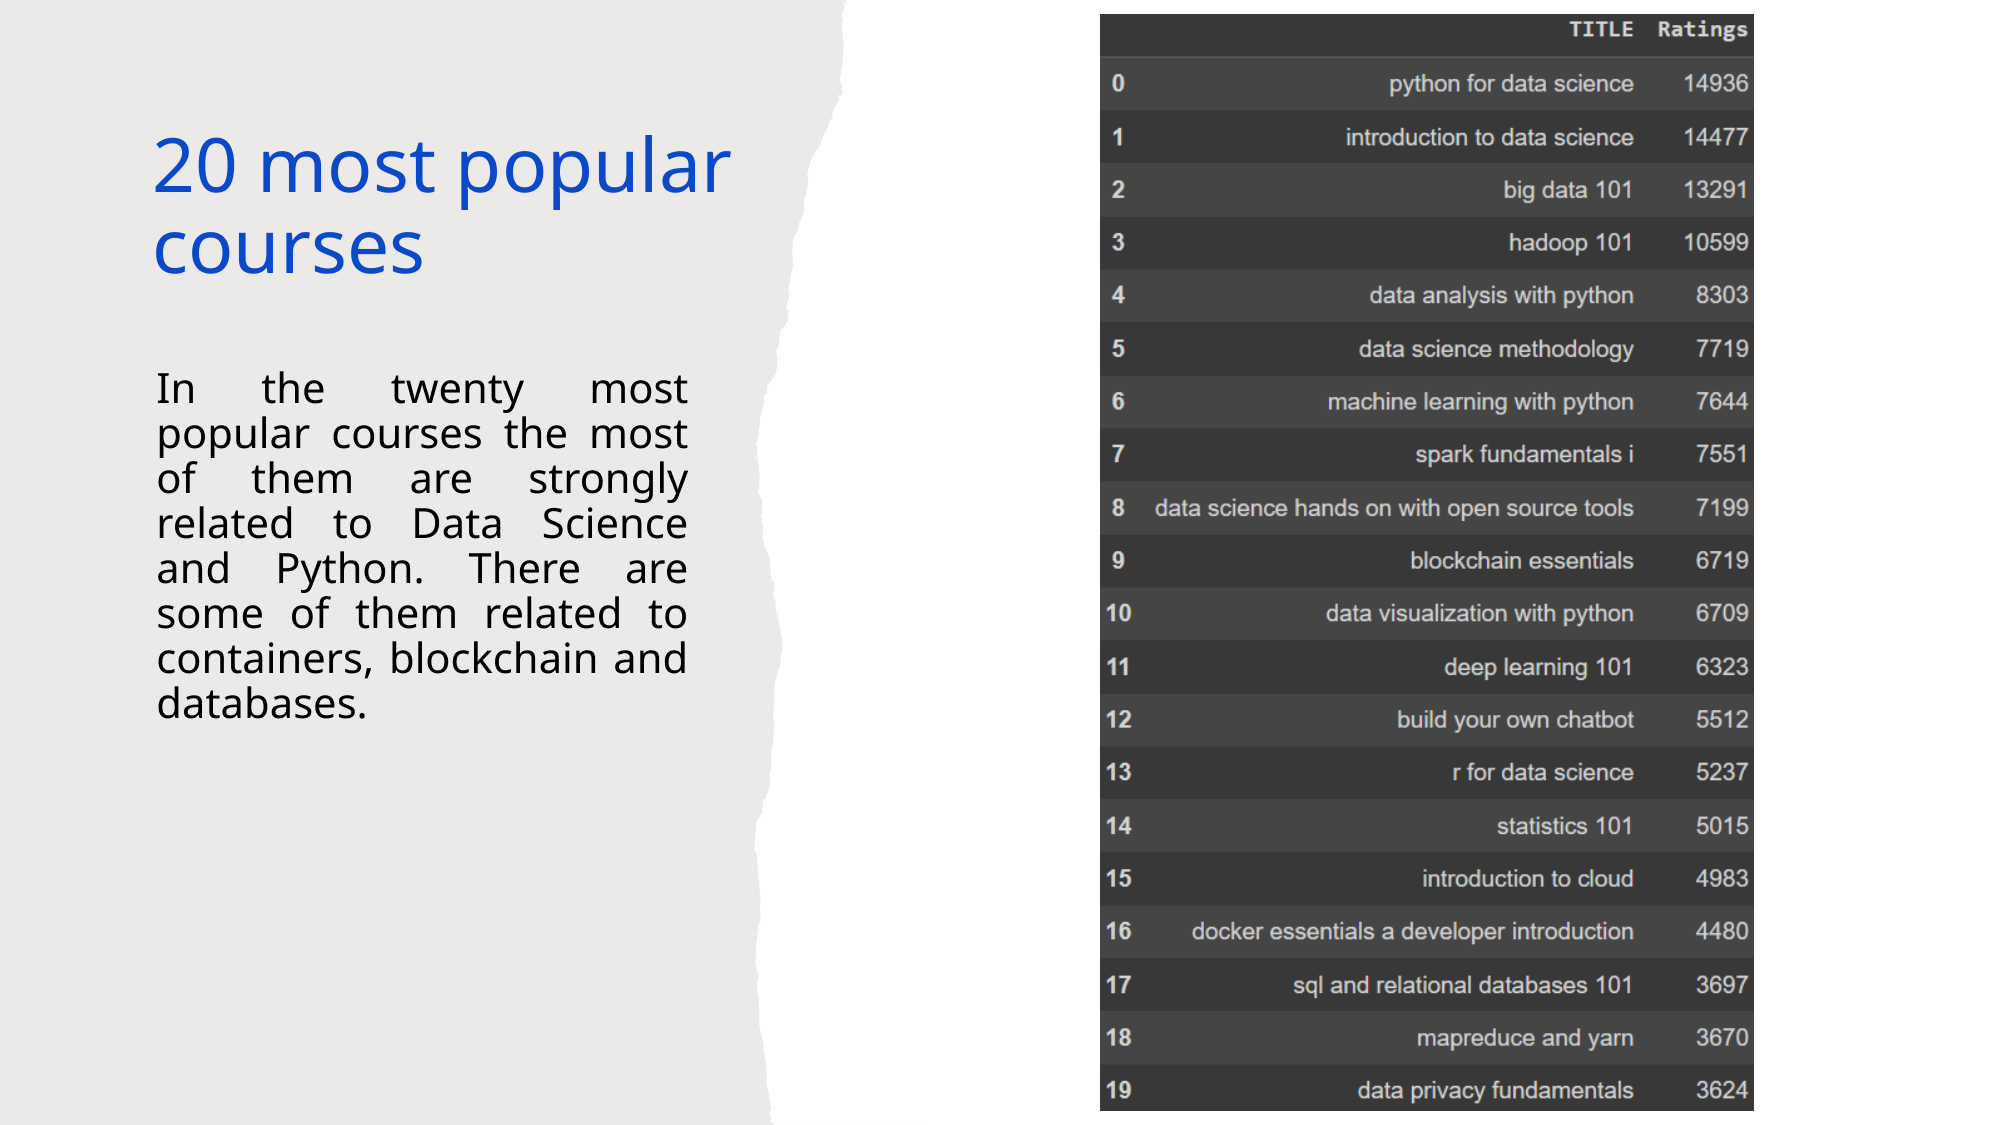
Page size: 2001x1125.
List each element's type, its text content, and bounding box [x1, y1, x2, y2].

title 20 most popular courses [137, 99, 751, 319]
text_box [756, 0, 2000, 1125]
picture [1100, 14, 1754, 1111]
text_box [0, 0, 929, 1125]
text_box In the twenty most popular courses the most of them are strongly related to Data Science and Python. There are some of them related to containers, blockchain and databases. [141, 359, 704, 1002]
